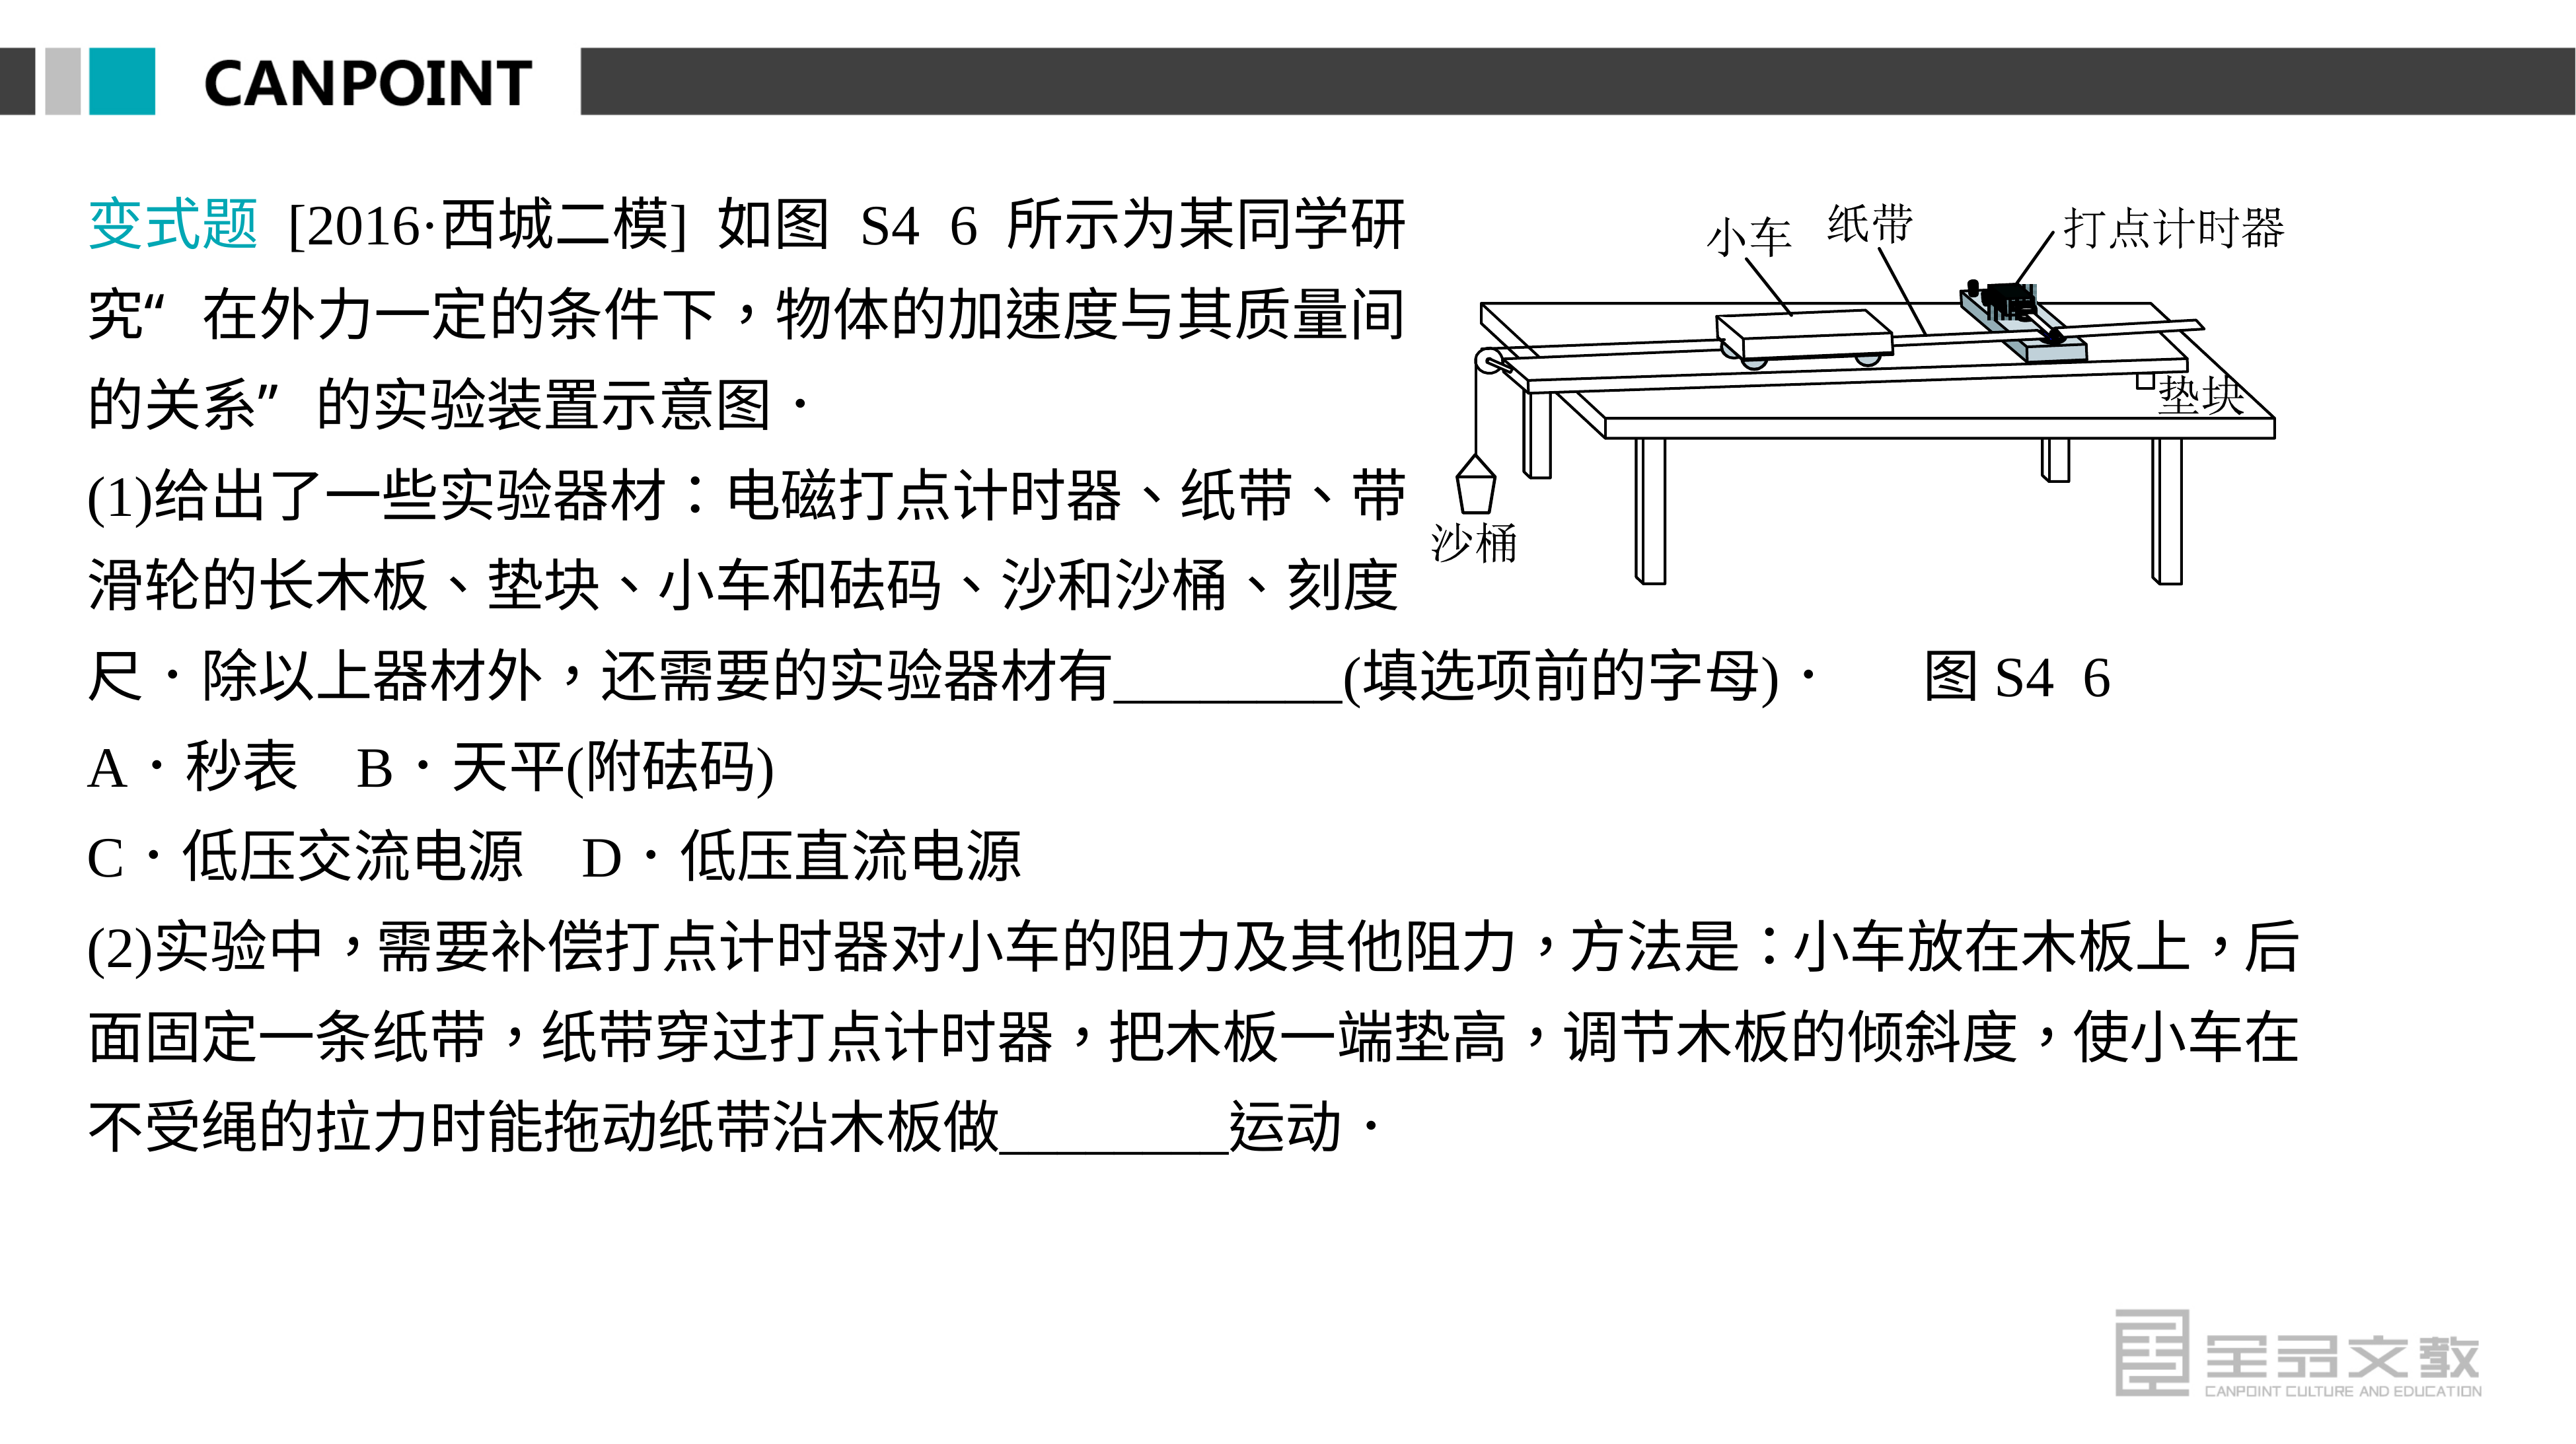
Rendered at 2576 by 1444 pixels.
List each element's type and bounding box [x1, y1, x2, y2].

picture [0, 0, 2576, 1444]
text_box [87, 187, 2299, 1444]
